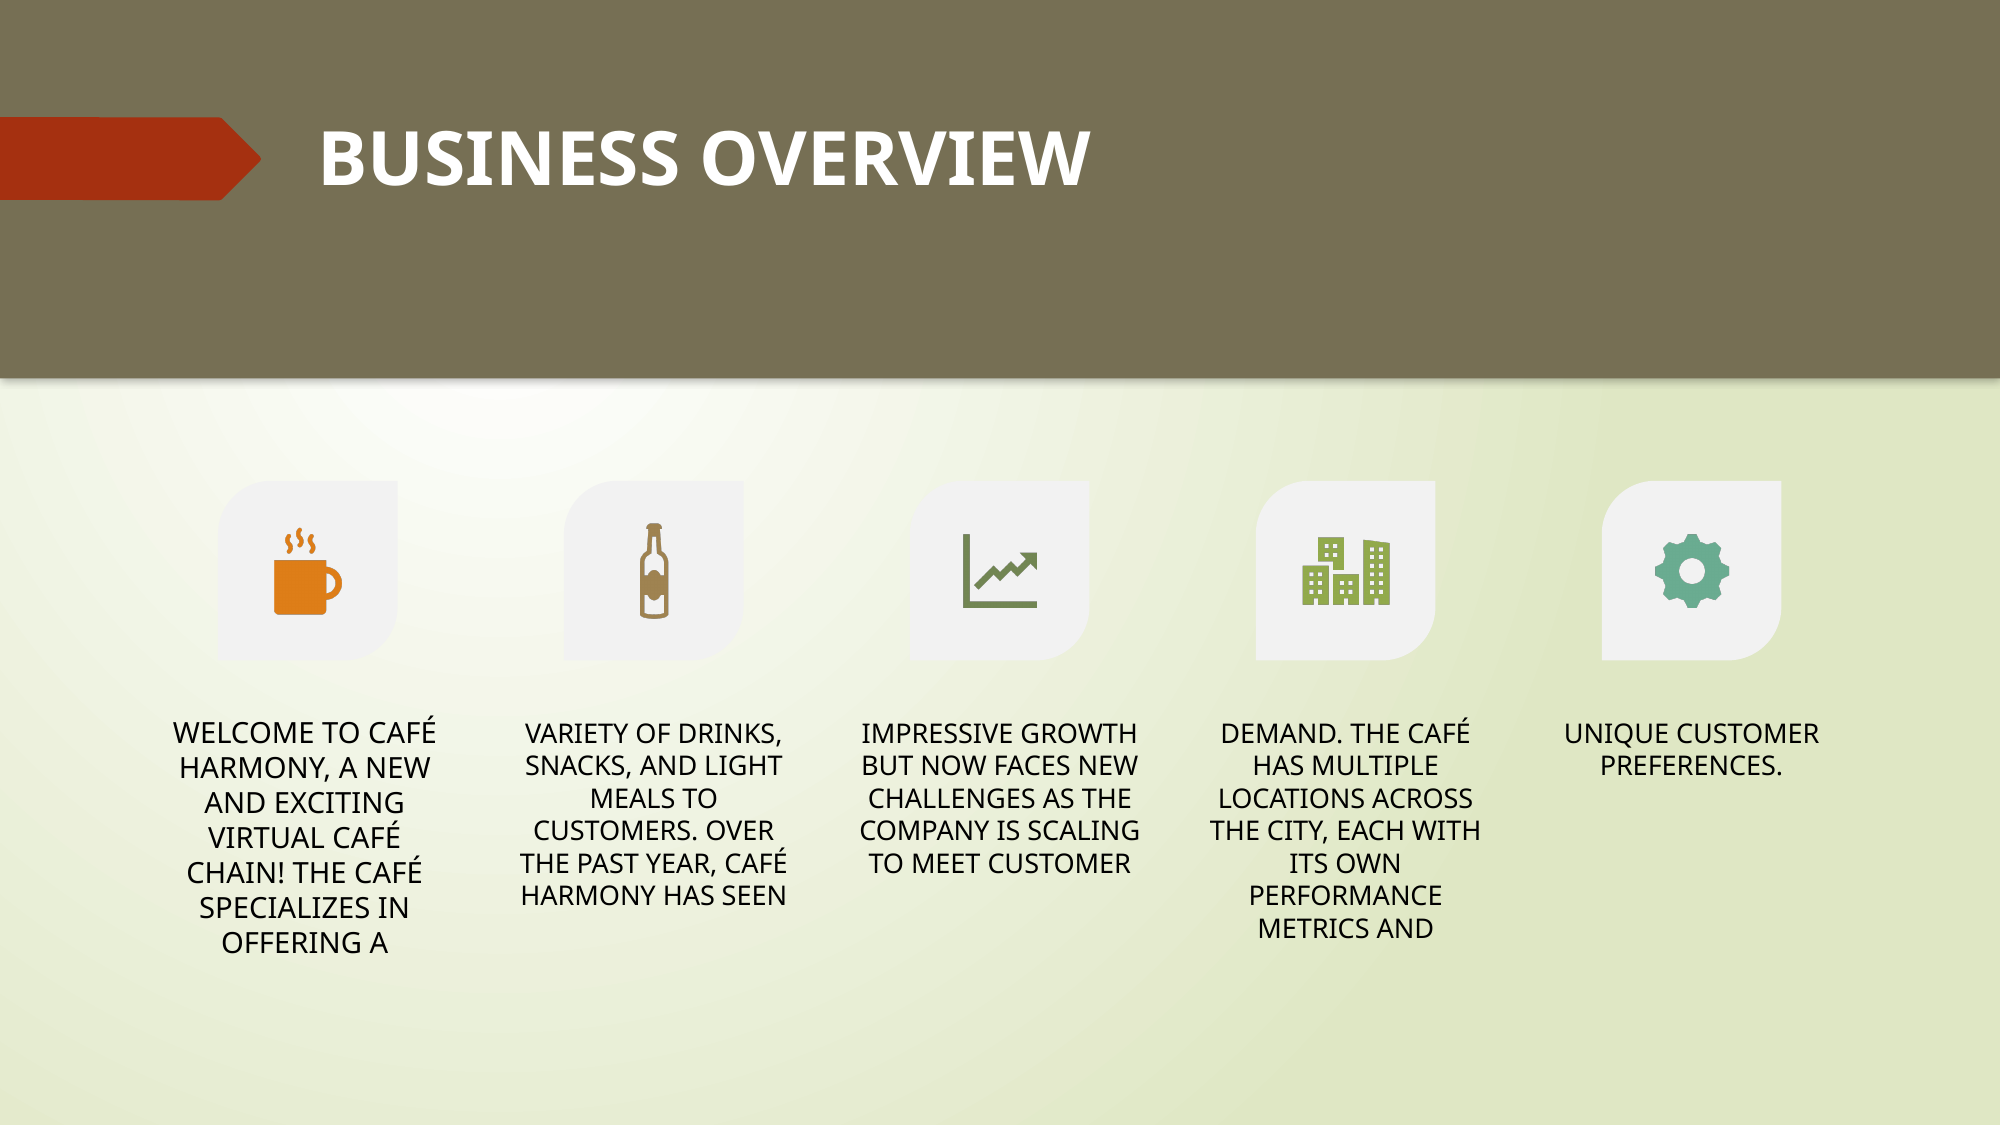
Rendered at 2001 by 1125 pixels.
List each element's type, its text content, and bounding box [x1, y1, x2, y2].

text_box [0, 390, 2000, 1125]
text_box [0, 0, 2000, 379]
text_box [0, 117, 262, 201]
title BUSINESS OVERVIEW [302, 102, 1842, 313]
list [157, 480, 1842, 967]
